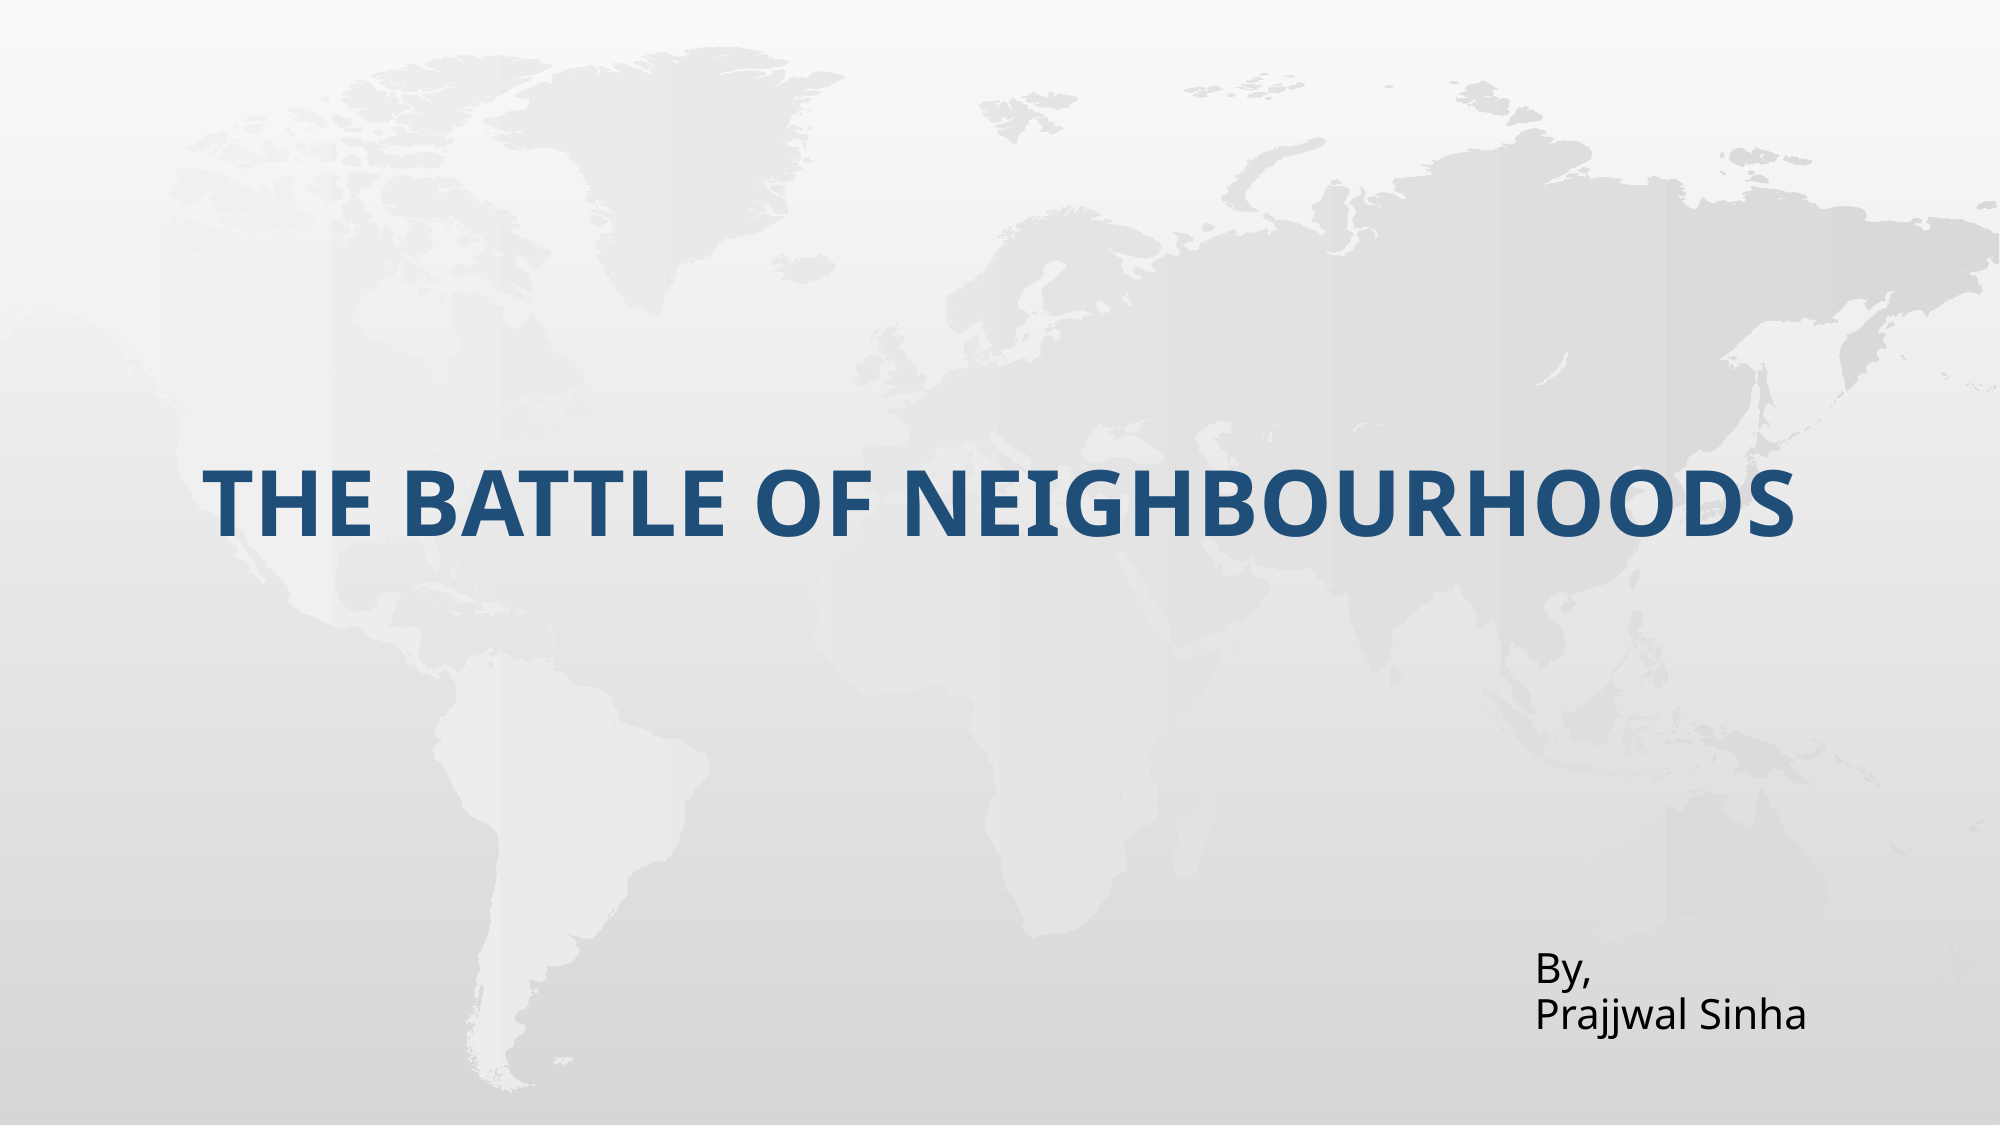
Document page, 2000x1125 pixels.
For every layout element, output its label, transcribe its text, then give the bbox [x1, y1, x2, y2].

title The Battle of Neighbourhoods [0, 420, 2000, 564]
subtitle By, Prajjwal Sinha [1519, 940, 1954, 1108]
